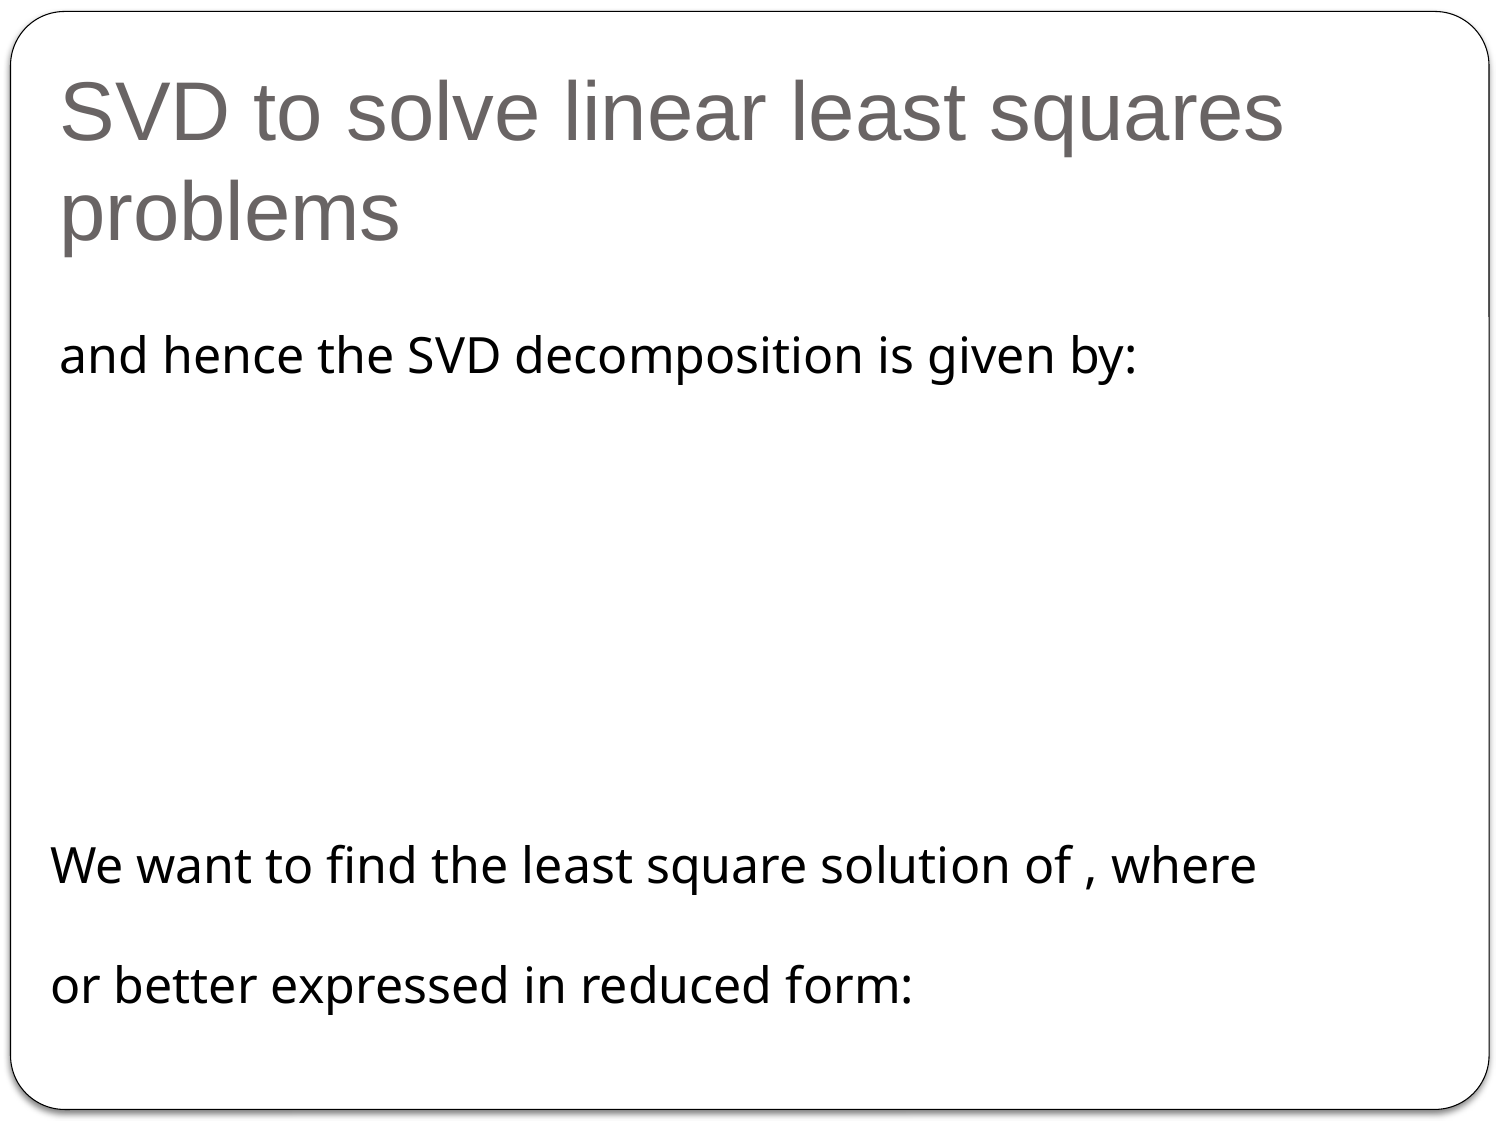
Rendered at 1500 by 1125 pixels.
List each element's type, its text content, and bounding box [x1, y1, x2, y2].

text_box SVD to solve linear least squares problems [44, 49, 1476, 265]
